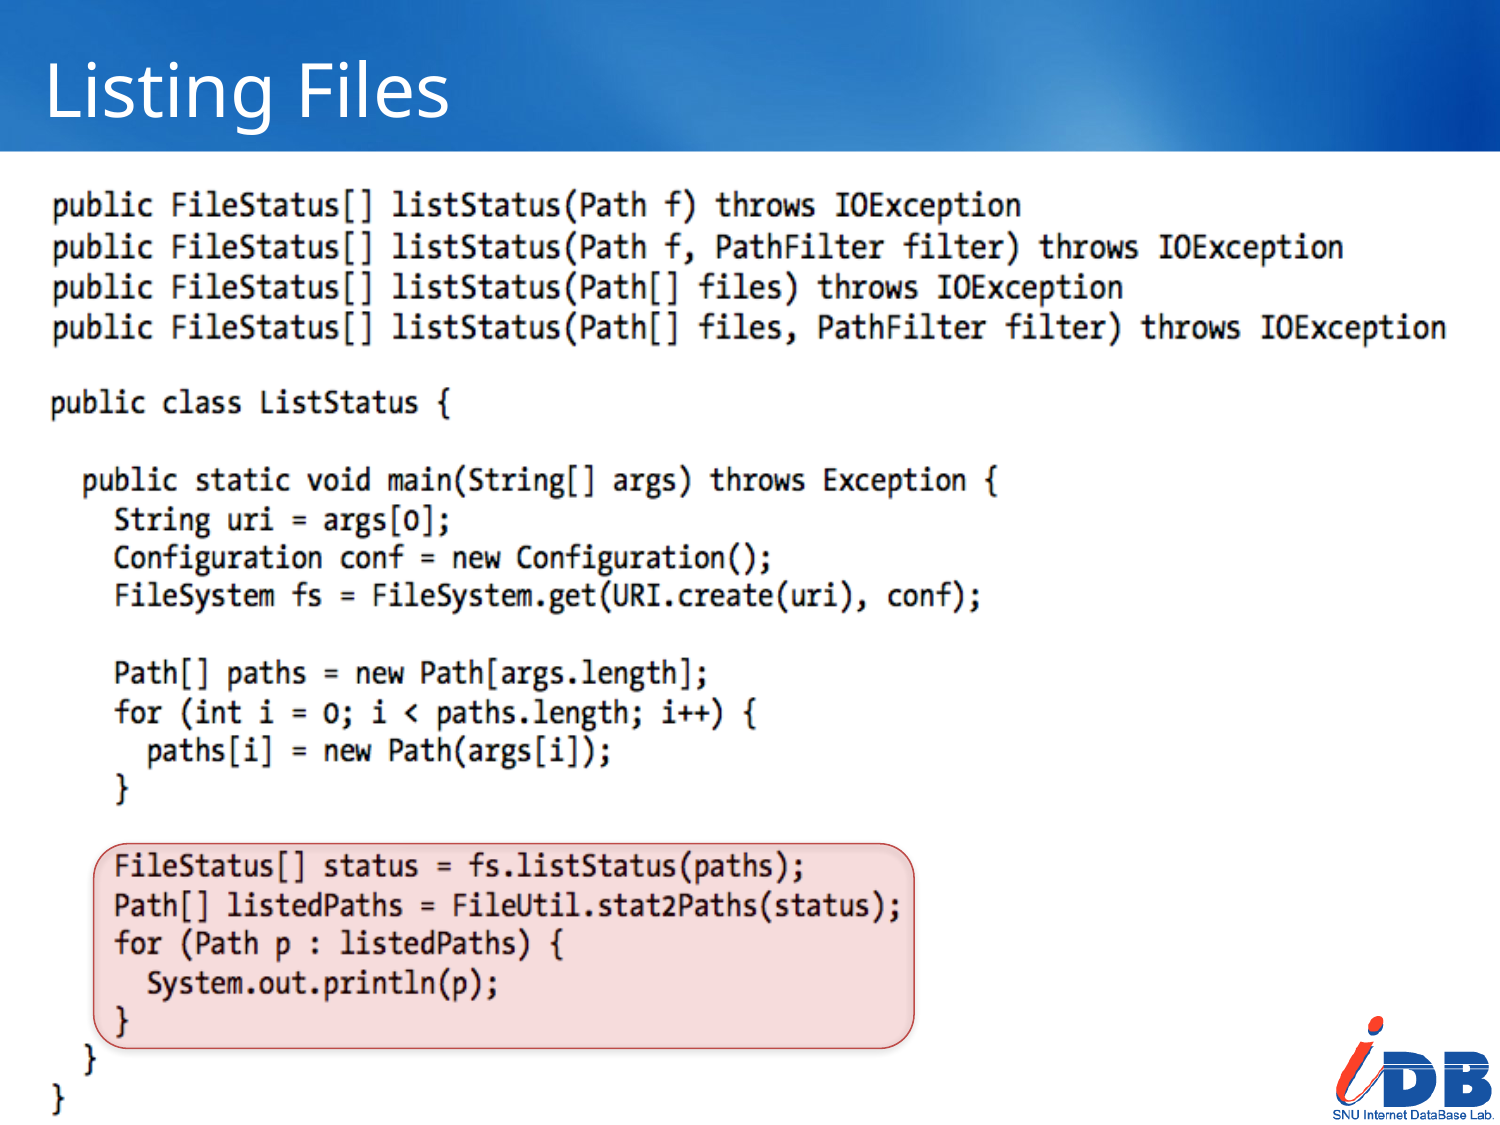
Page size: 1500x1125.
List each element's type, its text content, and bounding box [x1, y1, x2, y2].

title Listing Files [28, 23, 1472, 153]
picture [0, 0, 1500, 1125]
